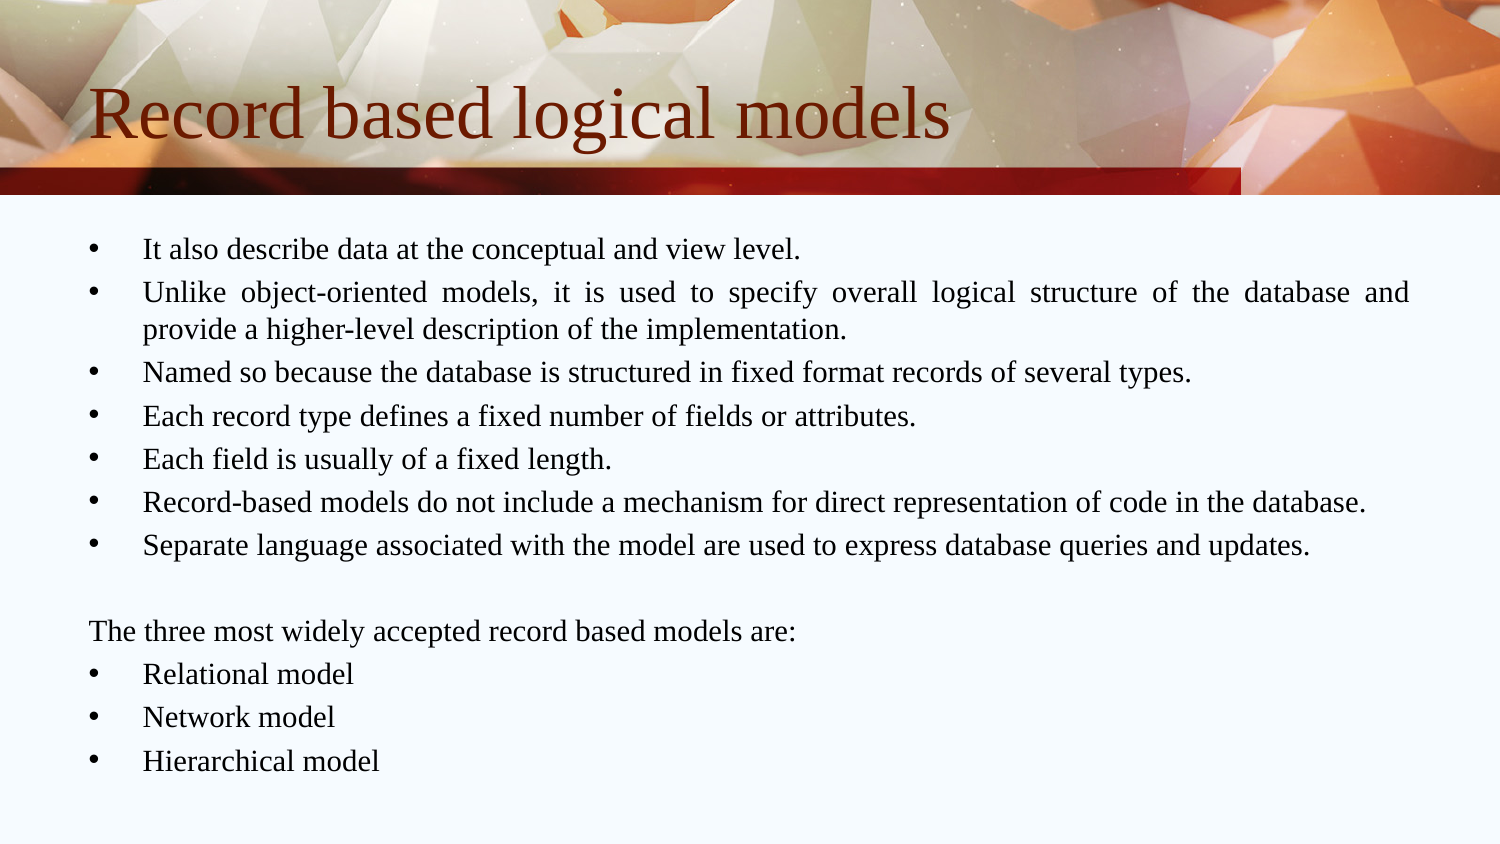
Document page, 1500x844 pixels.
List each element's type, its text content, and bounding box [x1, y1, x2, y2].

title Record based logical models [73, 46, 1427, 172]
list It also describe data at the conceptual and view level. Unlike object-oriented models, it is used to specify overall logical structure of the database and provide a higher-level description of the implementation. Named so because the database is structured in fixed format records of several types. Each record type defines a fixed number of fields or attributes. Each field is usually of a fixed length. Record-based models do not include a mechanism for direct representation of code in the database. Separate language associated with the model are used to express database queries and updates. The three most widely accepted record based models are: Relational model Network model Hierarchical model [73, 221, 1427, 798]
picture [0, 0, 1500, 844]
